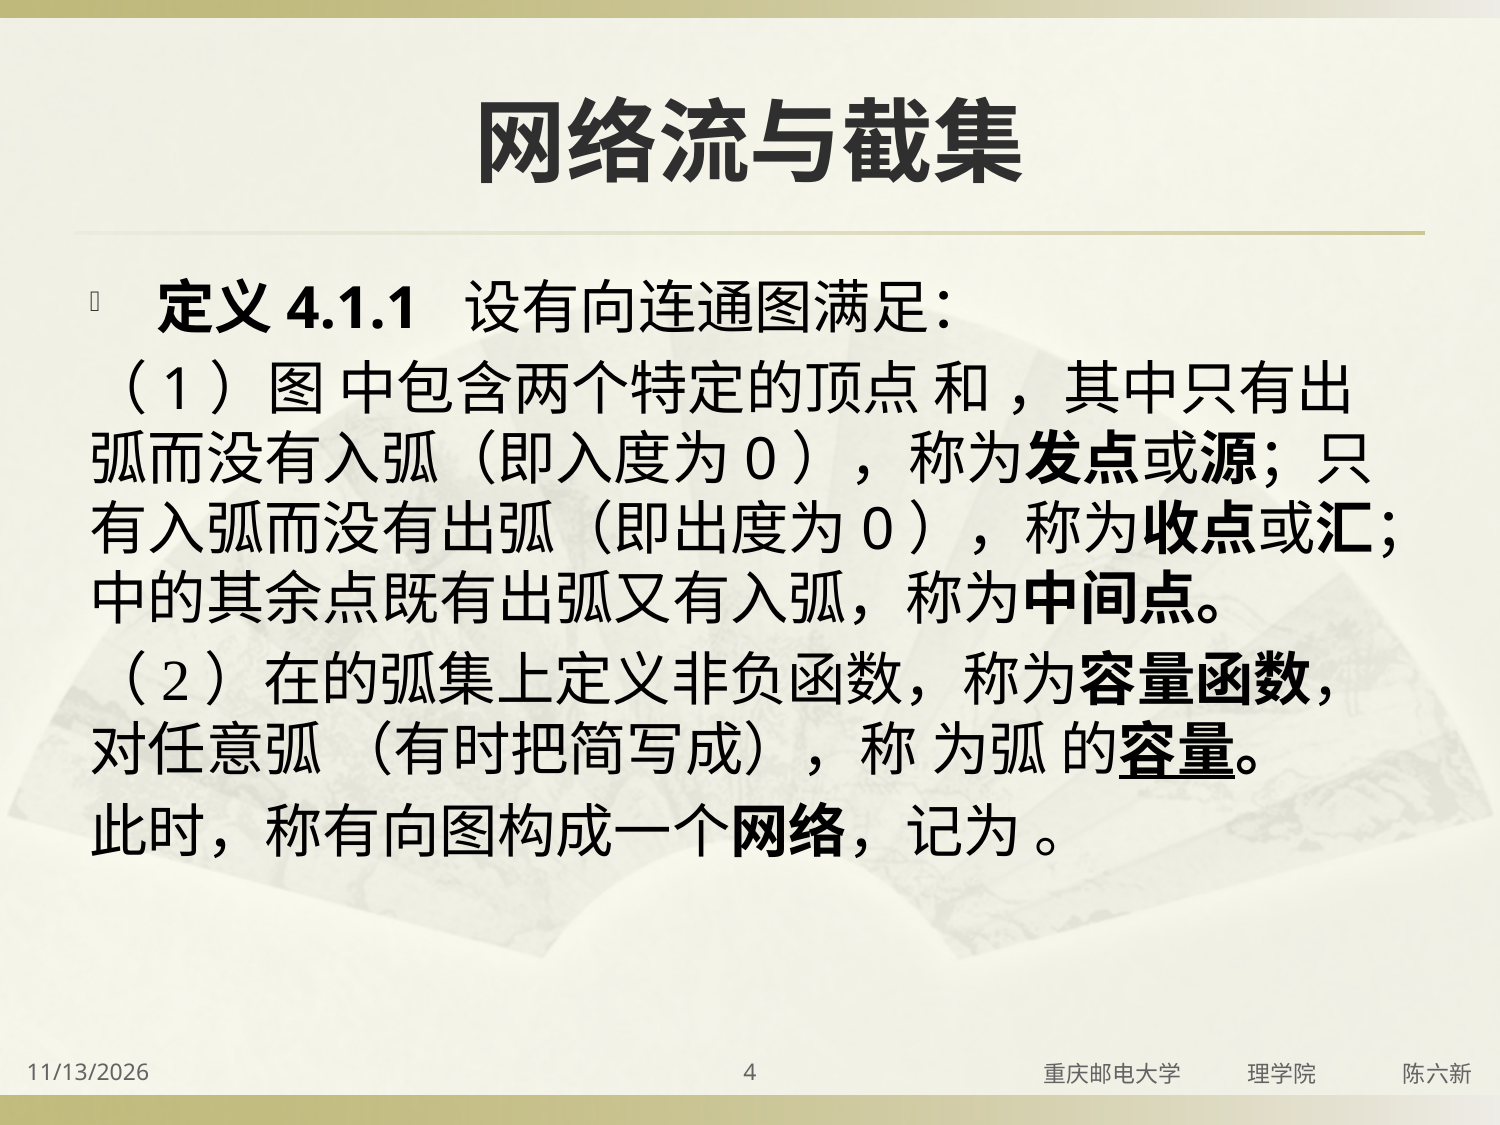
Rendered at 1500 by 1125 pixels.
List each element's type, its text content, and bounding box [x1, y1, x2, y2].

footer 重庆邮电大学 理学院 陈六新 [874, 1050, 1487, 1097]
title 网络流与截集 [75, 45, 1425, 233]
slide_number 4 [675, 1050, 825, 1097]
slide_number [11, 1050, 537, 1097]
